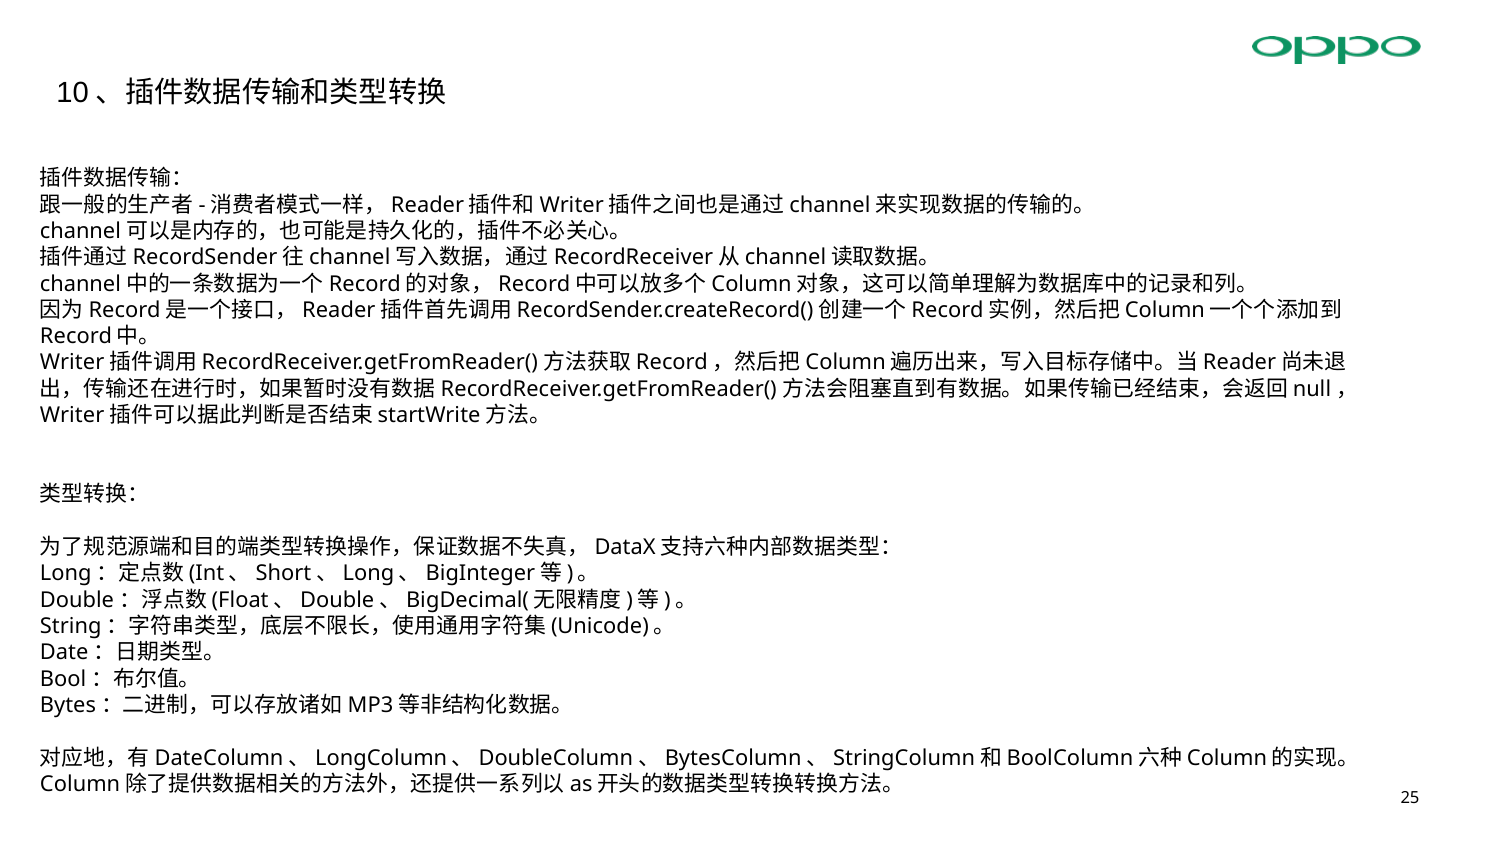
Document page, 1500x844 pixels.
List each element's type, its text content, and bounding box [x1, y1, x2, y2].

list 插件数据传输： 跟一般的生产者-消费者模式一样，Reader插件和Writer插件之间也是通过channel来实现数据的传输的。 channel可以是内存的，也可能是持久化的，插件不必关心。 插件通过RecordSender往channel写入数据，通过RecordReceiver从channel读取数据。 channel中的一条数据为一个Record的对象，Record中可以放多个Column对象，这可以简单理解为数据库中的记录和列。 因为Record是一个接口，Reader插件首先调用RecordSender.createRecord()创建一个Record实例，然后把Column一个个添加到Record中。 Writer插件调用RecordReceiver.getFromReader()方法获取Record，然后把Column遍历出来，写入目标存储中。当Reader尚未退出，传输还在进行时，如果暂时没有数据RecordReceiver.getFromReader()方法会阻塞直到有数据。如果传输已经结束，会返回null，Writer插件可以据此判断是否结束startWrite方法。 类型转换： 为了规范源端和目的端类型转换操作，保证数据不失真，DataX支持六种内部数据类型： Long：定点数(Int、Short、Long、BigInteger等)。 Double：浮点数(Float、Double、BigDecimal(无限精度)等)。 String：字符串类型，底层不限长，使用通用字符集(Unicode)。 Date：日期类型。 Bool：布尔值。 Bytes：二进制，可以存放诸如MP3等非结构化数据。 对应地，有DateColumn、LongColumn、DoubleColumn、BytesColumn、StringColumn和BoolColumn六种Column的实现。 Column除了提供数据相关的方法外，还提供一系列以as开头的数据类型转换转换方法。 [24, 156, 1383, 812]
text_box 10、插件数据传输和类型转换 [24, 60, 526, 121]
picture [1252, 36, 1421, 64]
